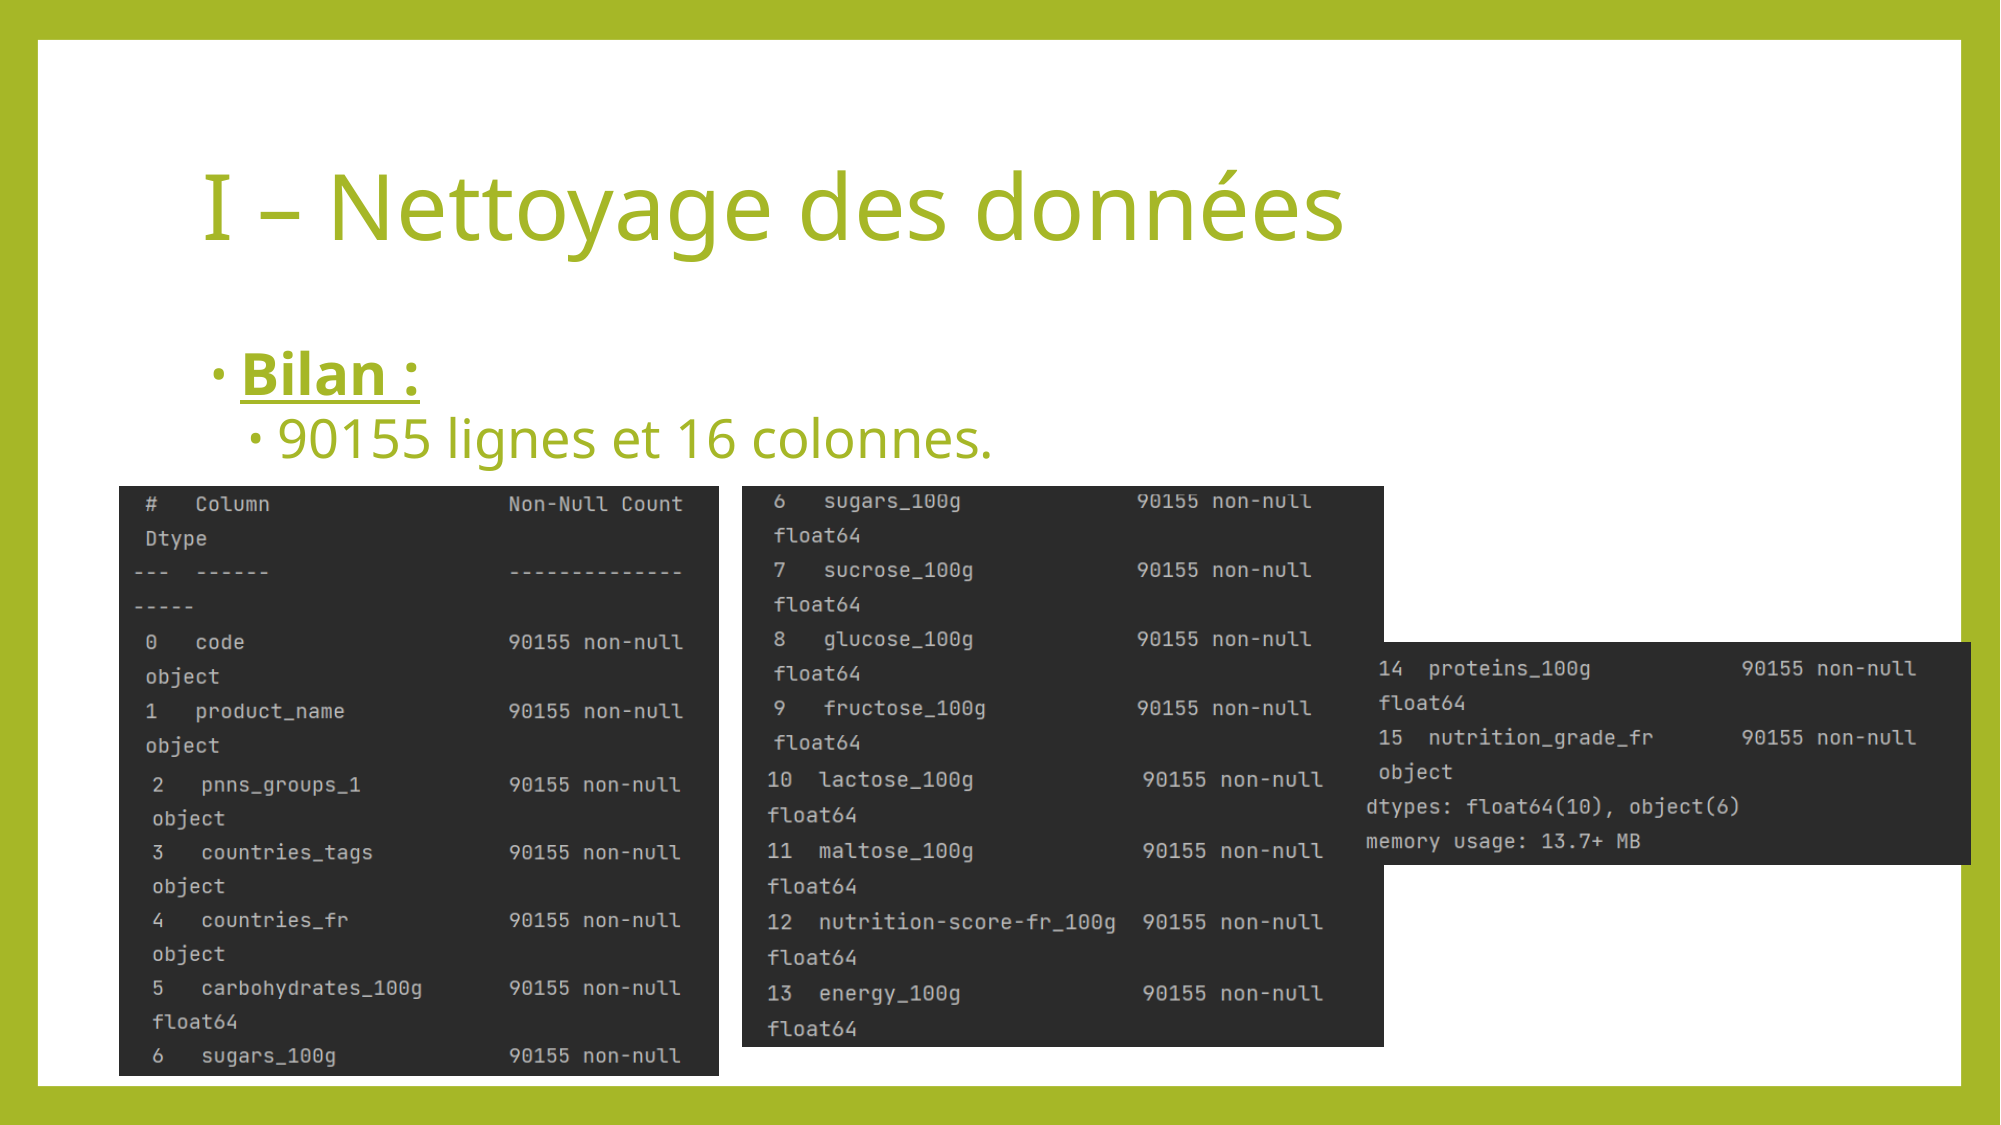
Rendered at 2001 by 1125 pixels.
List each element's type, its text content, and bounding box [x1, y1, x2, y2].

picture [119, 486, 720, 1076]
list Bilan : 90155 lignes et 16 colonnes. [187, 337, 1808, 1000]
title I – Nettoyage des données [187, 99, 1808, 323]
picture [742, 486, 1971, 1048]
